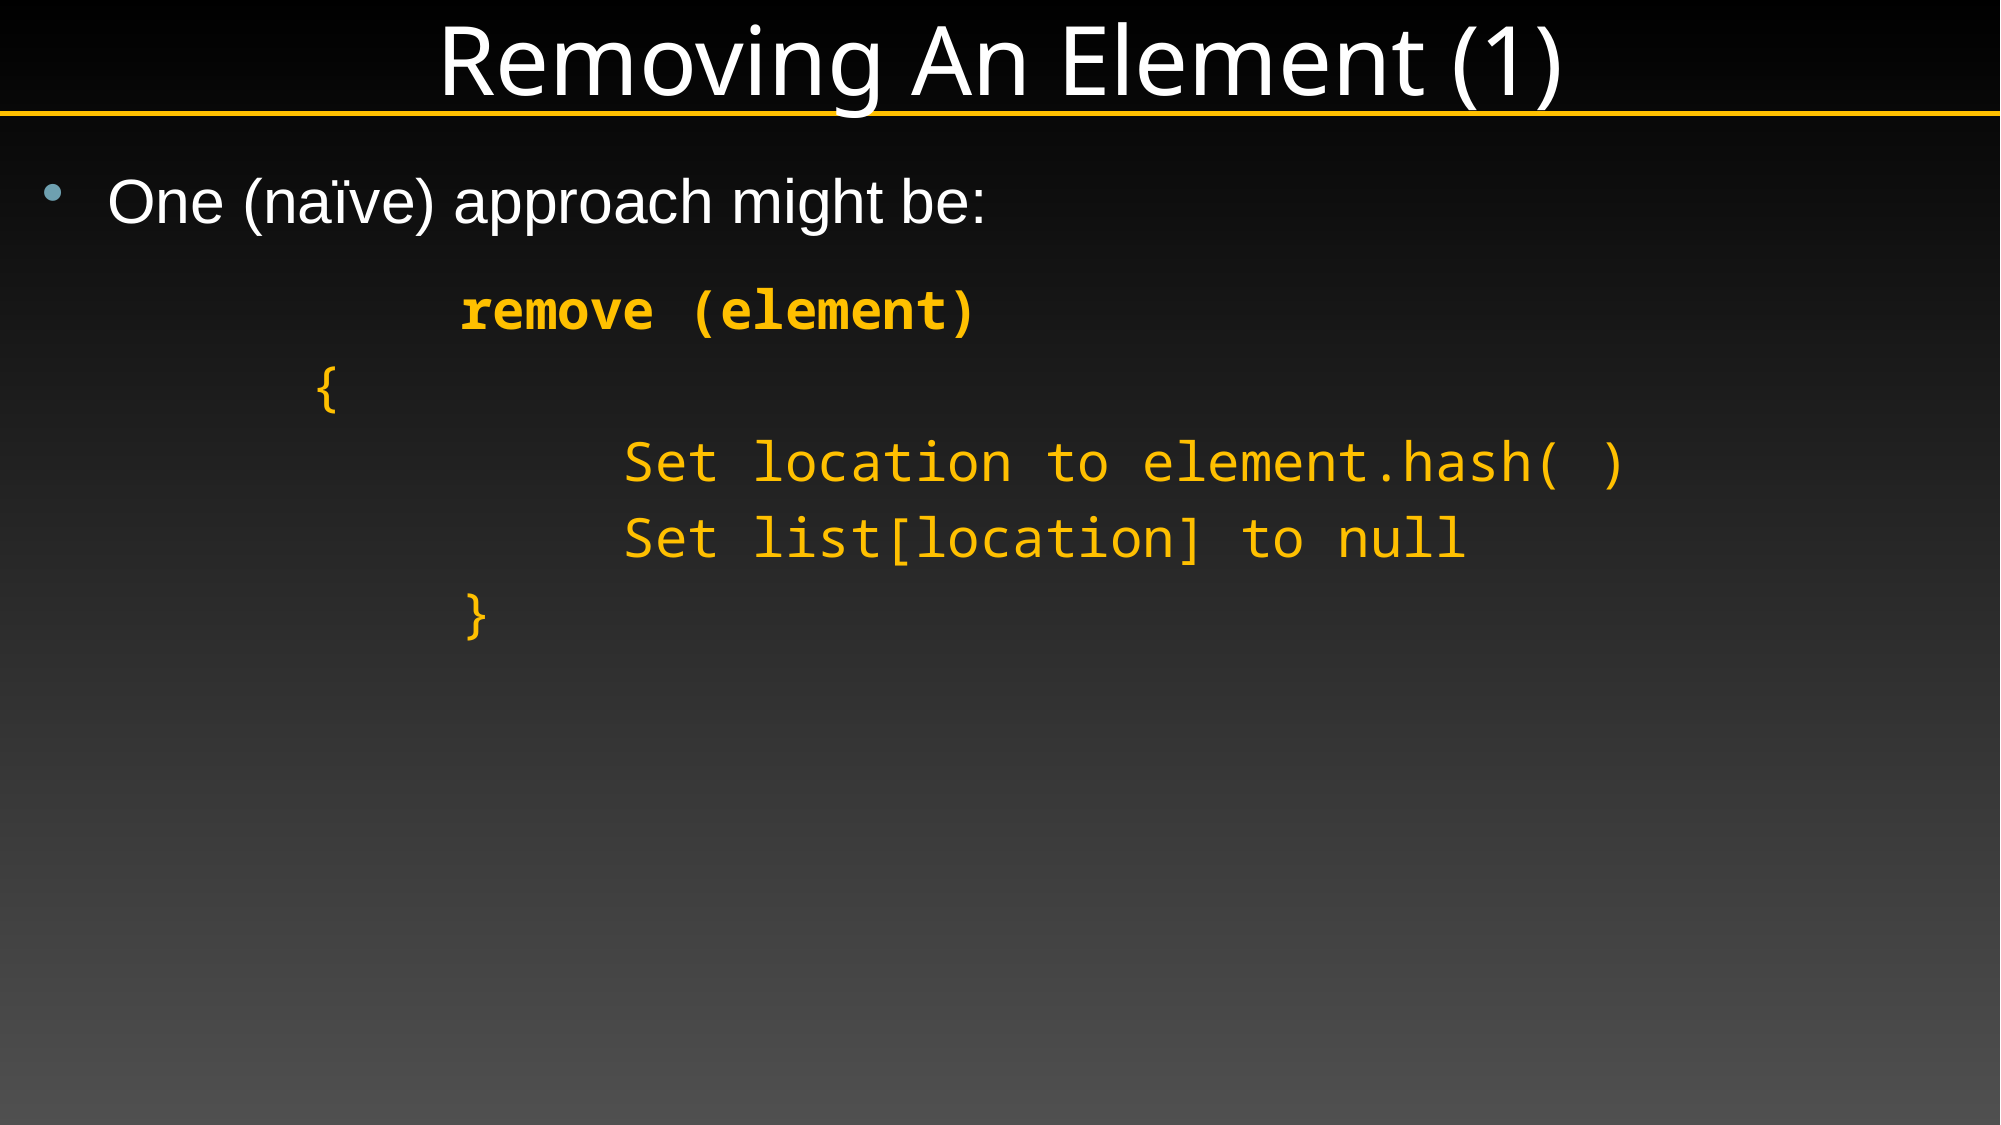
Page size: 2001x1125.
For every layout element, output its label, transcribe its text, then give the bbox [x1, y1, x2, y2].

title Removing An Element (1) [249, 0, 1751, 116]
list One (naïve) approach might be: remove (element) { Set location to element.hash( ) Set list[location] to null } [23, 152, 1977, 1086]
